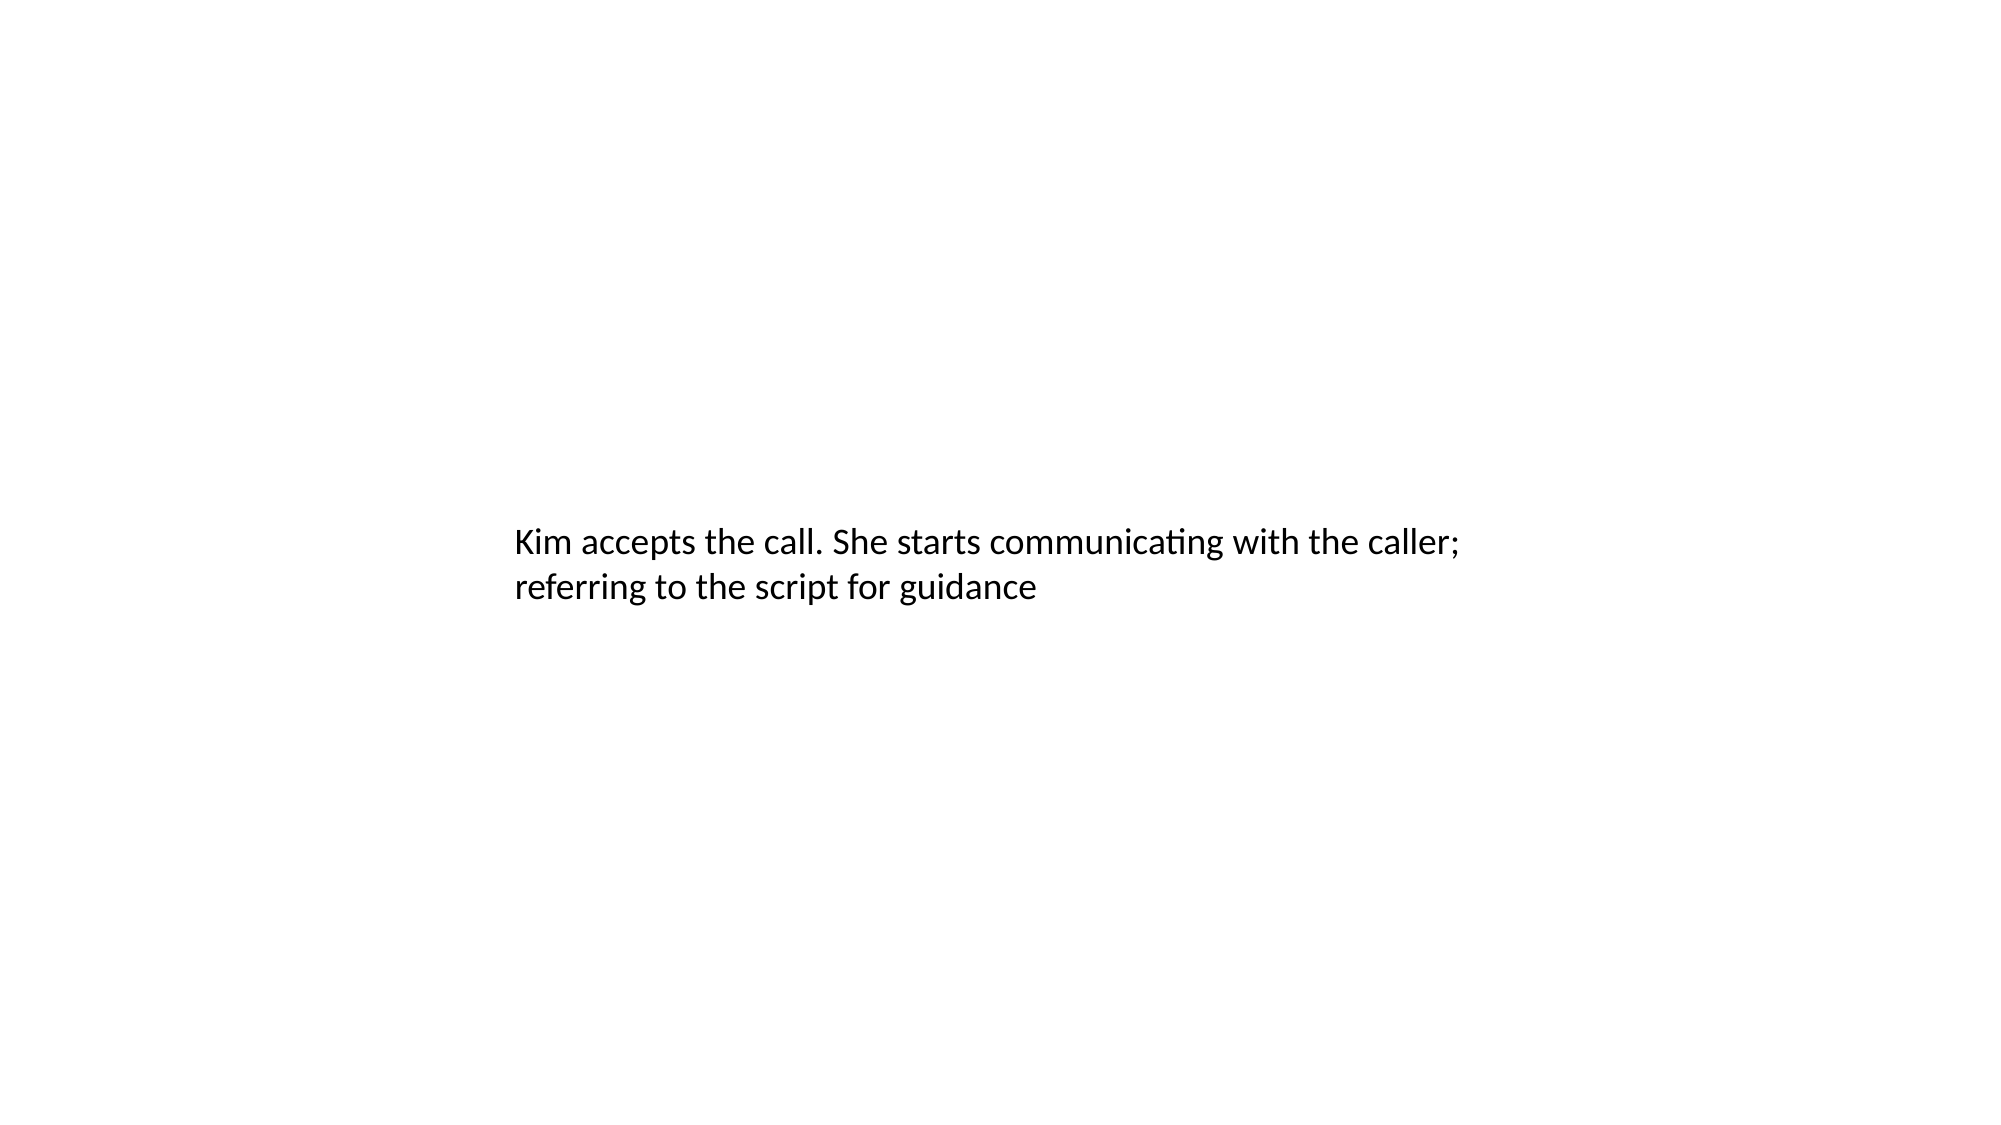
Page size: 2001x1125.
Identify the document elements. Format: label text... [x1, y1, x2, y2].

text_box Kim accepts the call. She starts communicating with the caller; referring to the script for guidance [500, 509, 1500, 615]
